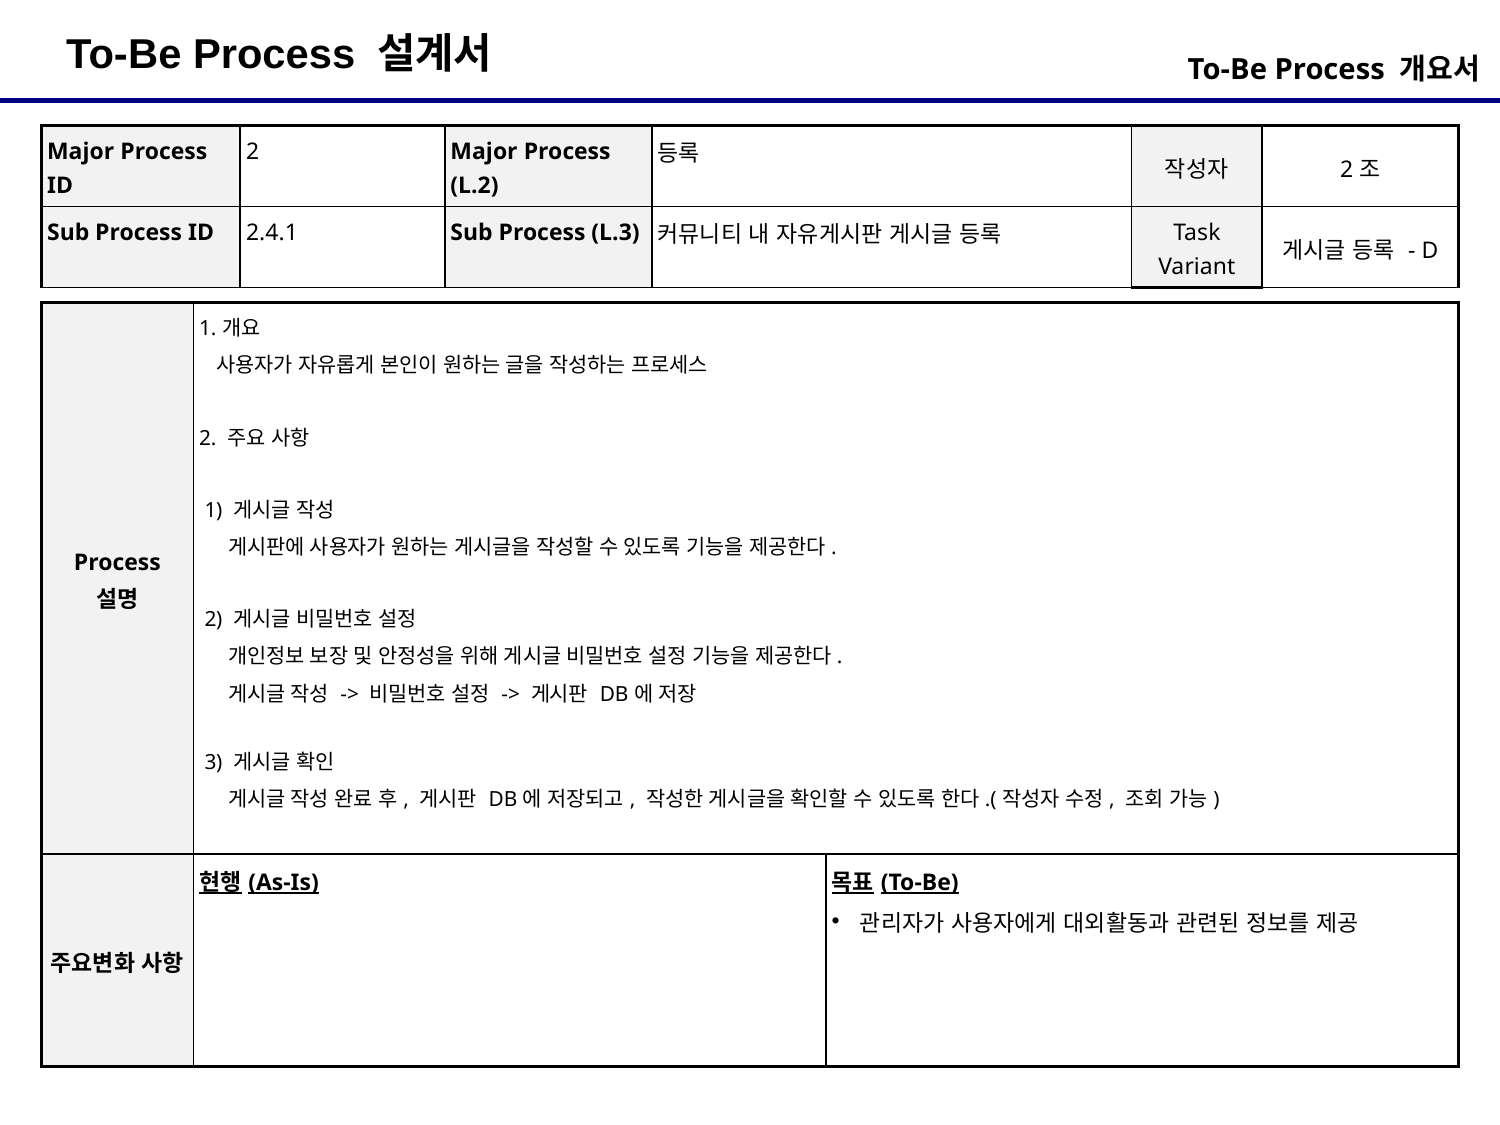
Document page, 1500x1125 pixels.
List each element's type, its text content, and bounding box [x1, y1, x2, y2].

table_cell Sub Process ID [43, 207, 239, 287]
table_cell 목표(To-Be) 관리자가 사용자에게 대외활동과 관련된 정보를 제공 [827, 855, 1457, 1065]
table_header 등록 [653, 127, 1131, 206]
table_cell 게시글 등록 - D [1263, 207, 1457, 287]
table_cell 주요변화 사항 [43, 855, 193, 1065]
table_header Process 설명 [43, 304, 193, 853]
table_cell 현행(As-Is) [194, 855, 825, 1065]
table_cell Sub Process (L.3) [446, 207, 651, 287]
table_cell Task Variant [1132, 207, 1261, 286]
table_header Major Process ID [43, 127, 239, 206]
table_cell 2.4.1 [241, 207, 444, 287]
table_header 작성자 [1132, 127, 1261, 206]
table_header 2 [241, 127, 444, 206]
table_header Major Process (L.2) [446, 127, 651, 206]
list To-Be Process 개요서 [1022, 42, 1481, 102]
table_header 2조 [1263, 127, 1457, 206]
table_cell 커뮤니티 내 자유게시판 게시글 등록 [653, 207, 1131, 287]
table_header 1.개요 사용자가 자유롭게 본인이 원하는 글을 작성하는 프로세스 2. 주요 사항 1) 게시글 작성 게시판에 사용자가 원하는 게시글을 작성할 수 있도록 기능을 제공한다. 2) 게시글 비밀번호 설정 개인정보 보장 및 안정성을 위해 게시글 비밀번호 설정 기능을 제공한다. 게시글 작성 -> 비밀번호 설정 -> 게시판 DB에 저장 3) 게시글 확인 게시글 작성 완료 후, 게시판 DB에 저장되고, 작성한 게시글을 확인할 수 있도록 한다.(작성자 수정, 조회 가능) [194, 304, 1457, 853]
